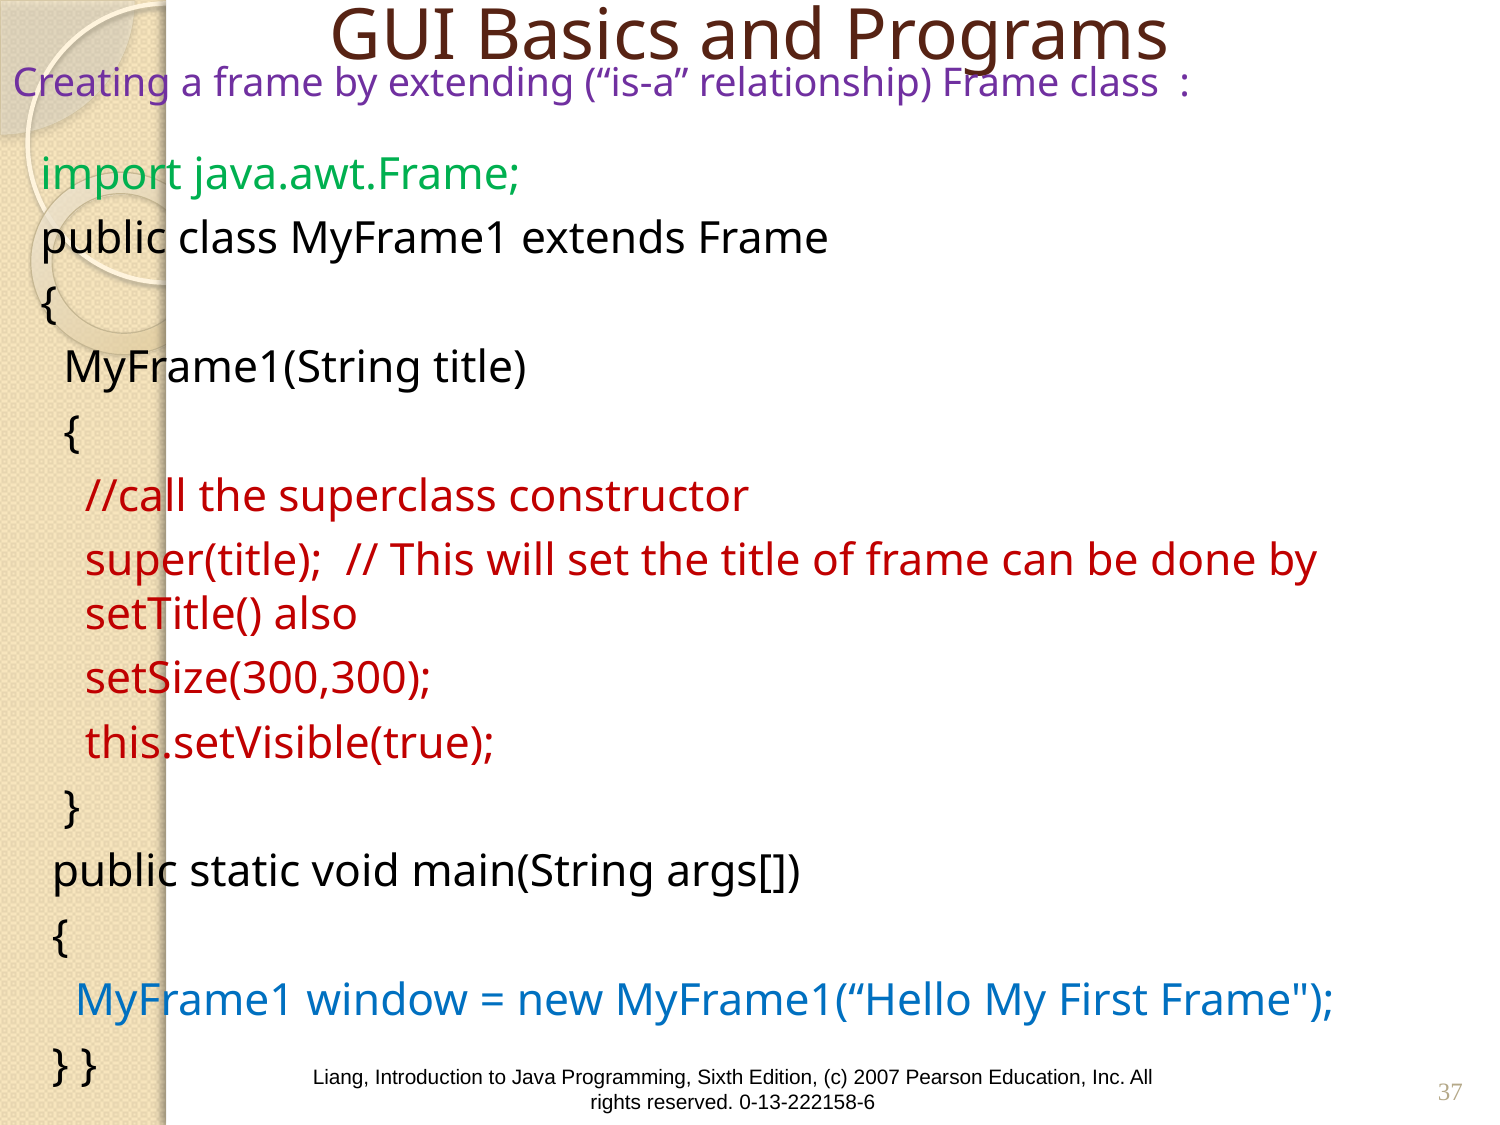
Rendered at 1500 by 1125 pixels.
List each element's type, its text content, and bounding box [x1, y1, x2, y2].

list import java.awt.Frame; public class MyFrame1 extends Frame { MyFrame1(String title) { //call the superclass constructor super(title); // This will set the title of frame can be done by setTitle() also setSize(300,300); this.setVisible(true); } public static void main(String args[]) { MyFrame1 window = new MyFrame1(“Hello My First Frame"); } } [12, 137, 1475, 1100]
slide_number 37 [1413, 1034, 1488, 1113]
title GUI Basics and Programs [112, 0, 1388, 49]
text_box Creating a frame by extending (“is-a” relationship) Frame class : [0, 49, 1450, 138]
